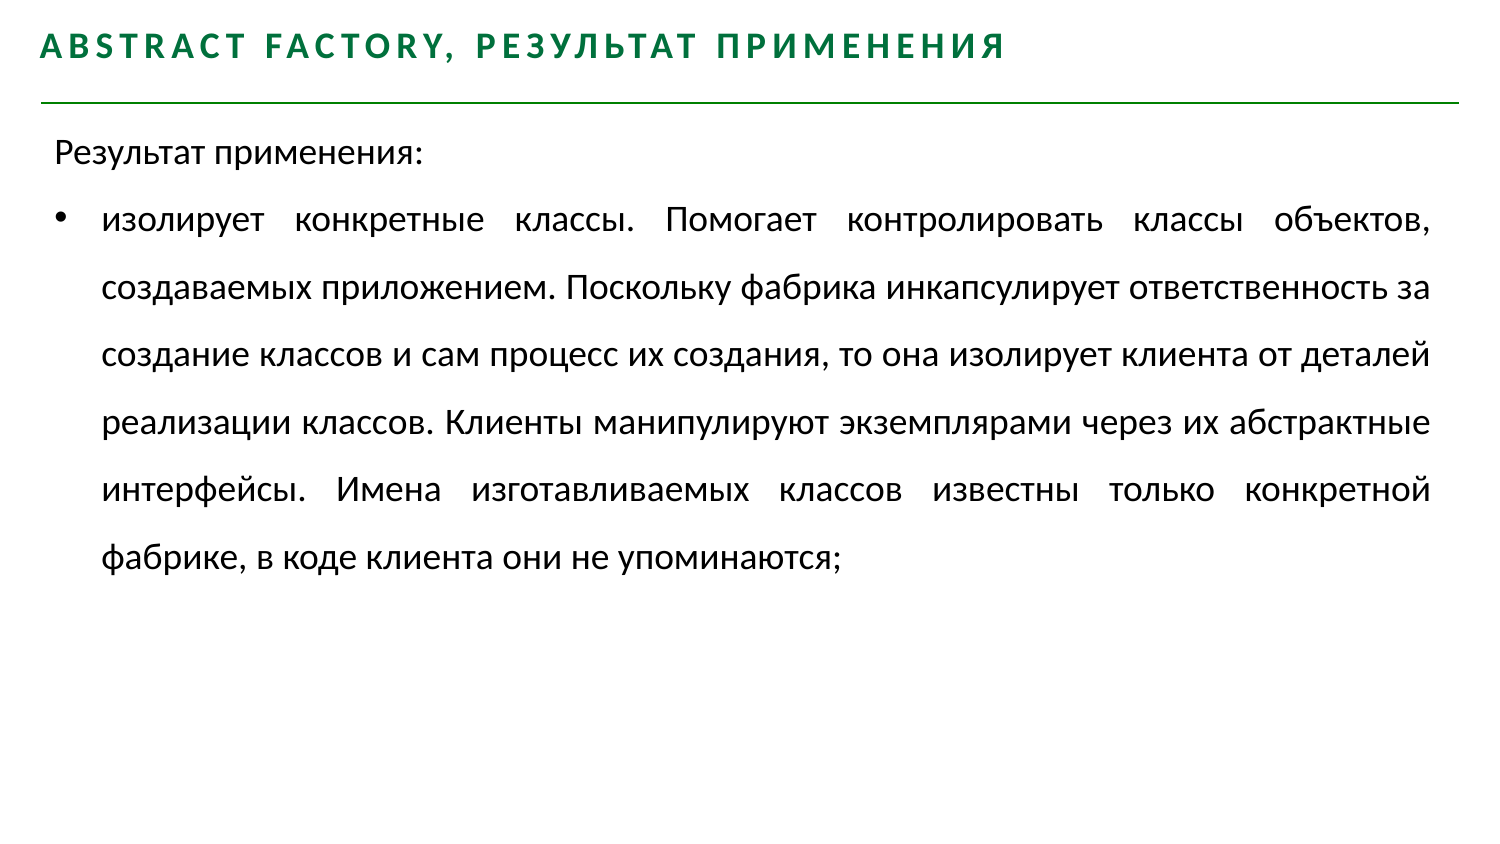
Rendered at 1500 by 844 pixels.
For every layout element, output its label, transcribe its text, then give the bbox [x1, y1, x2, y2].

list Abstract Factory, Результат применения [39, 13, 1115, 67]
text_box Результат применения: изолирует конкретные классы. Помогает контролировать классы объектов, создаваемых приложением. Поскольку фабрика инкапсулирует ответственность за создание классов и сам процесс их создания, то она изолирует клиента от деталей реализации классов. Клиенты манипулируют экземплярами через их абстрактные интерфейсы. Имена изготавливаемых классов известны только конкретной фабрике, в коде клиента они не упоминаются; [39, 96, 1447, 584]
